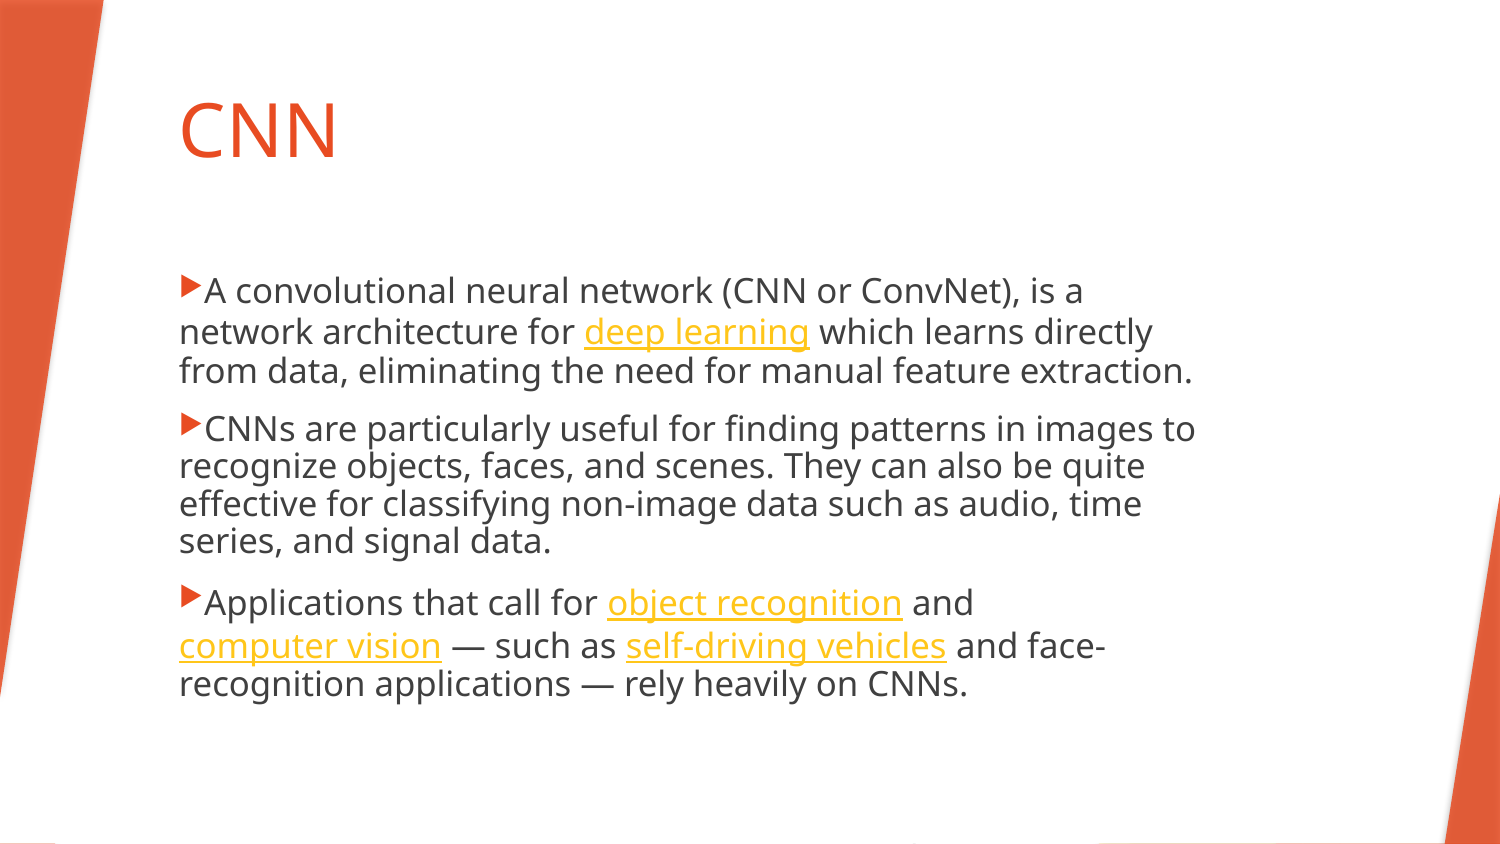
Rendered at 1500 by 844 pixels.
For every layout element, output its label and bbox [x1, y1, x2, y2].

text_box [0, 0, 1500, 844]
